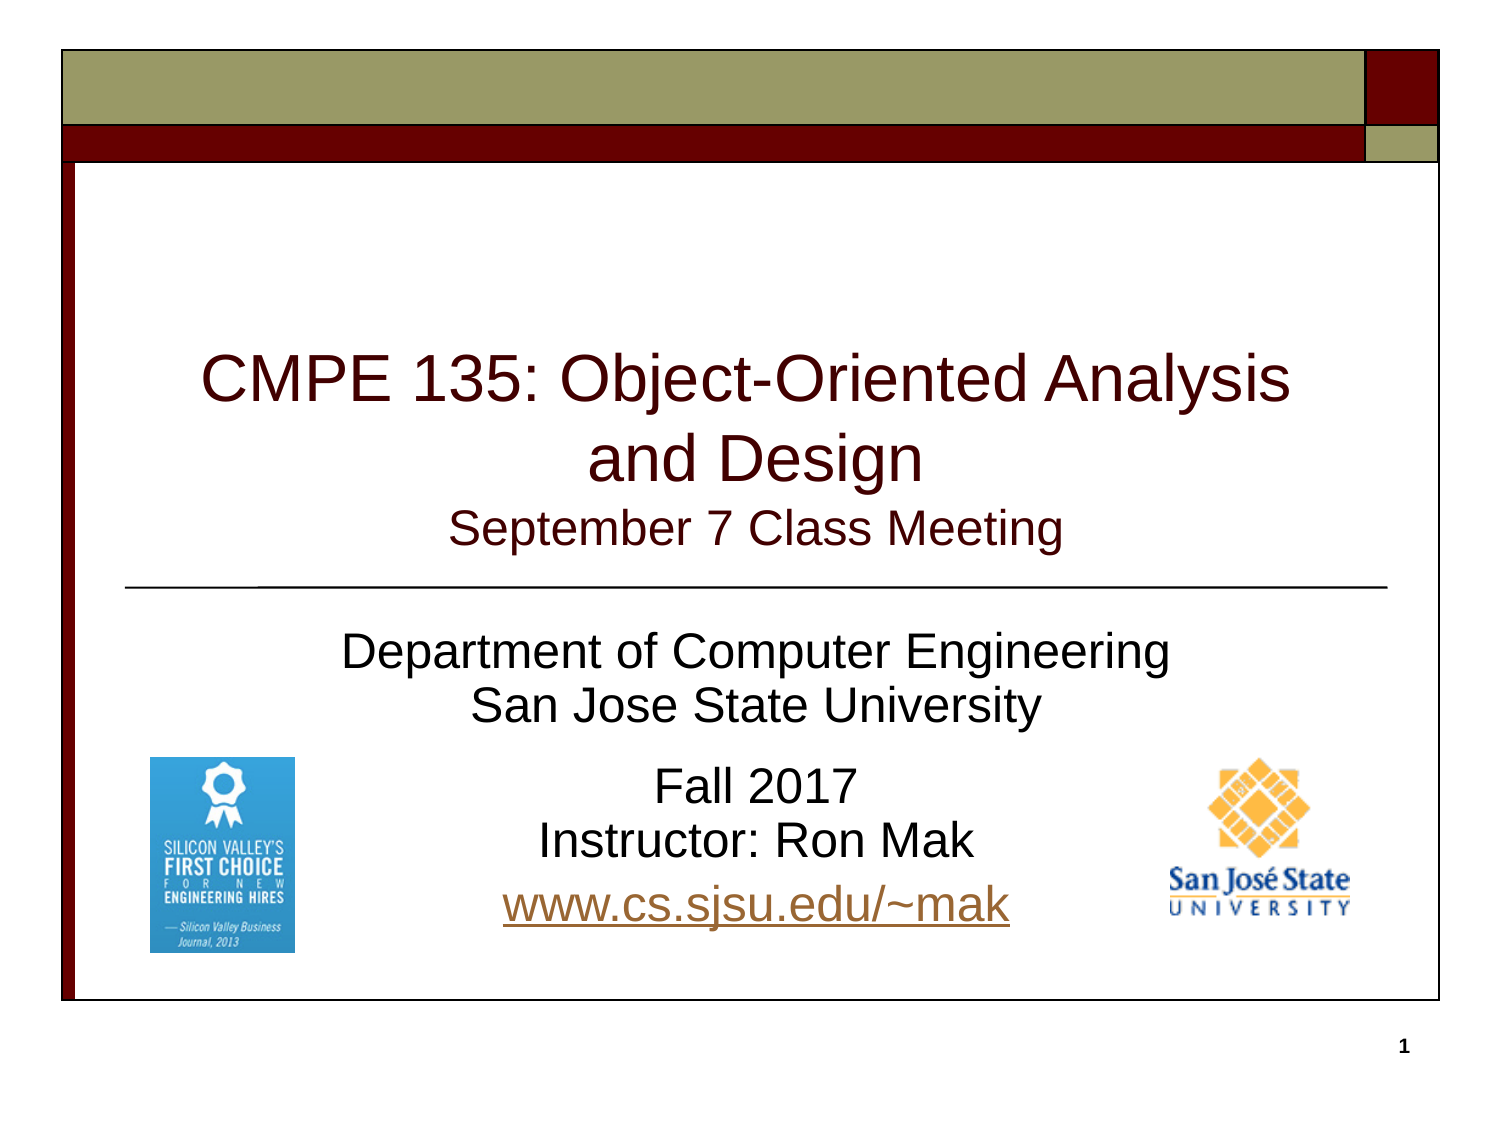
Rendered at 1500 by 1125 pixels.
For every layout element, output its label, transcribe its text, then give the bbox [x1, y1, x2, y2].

picture [149, 757, 295, 953]
slide_number 1 [1074, 1025, 1425, 1100]
picture [1169, 752, 1351, 923]
title CMPE 135: Object-Oriented Analysis and Design September 7 Class Meeting [125, 224, 1388, 563]
subtitle Department of Computer Engineering San Jose State University Fall 2017 Instructor: Ron Mak www.cs.sjsu.edu/~mak [125, 617, 1388, 956]
